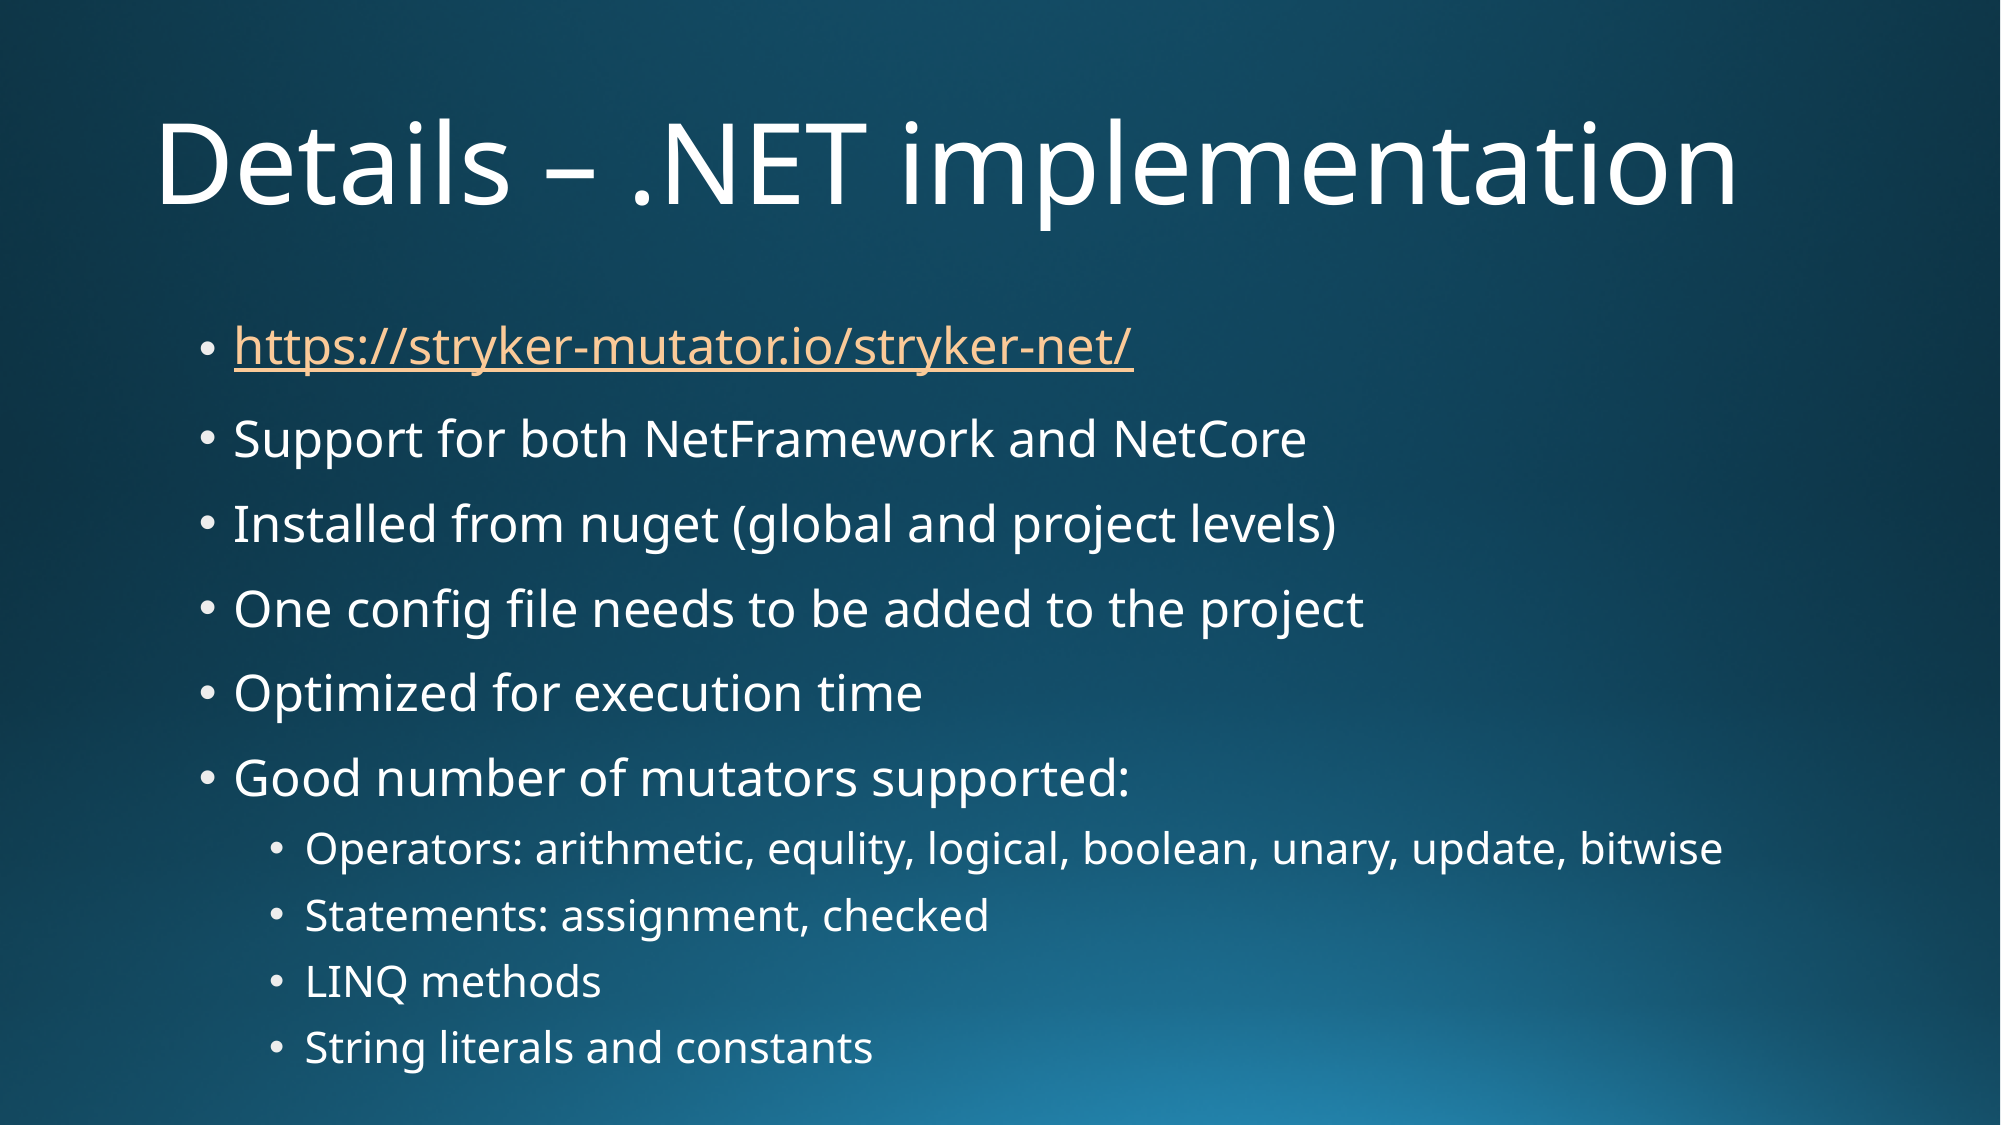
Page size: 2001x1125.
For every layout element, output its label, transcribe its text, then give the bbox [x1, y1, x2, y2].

title Details – .NET implementation [137, 59, 1863, 278]
list https://stryker-mutator.io/stryker-net/ Support for both NetFramework and NetCore Installed from nuget (global and project levels) One config file needs to be added to the project Optimized for execution time Good number of mutators supported: Operators: arithmetic, equlity, logical, boolean, unary, update, bitwise Statements: assignment, checked LINQ methods String literals and constants [183, 299, 1863, 1085]
picture [0, 0, 2001, 1125]
